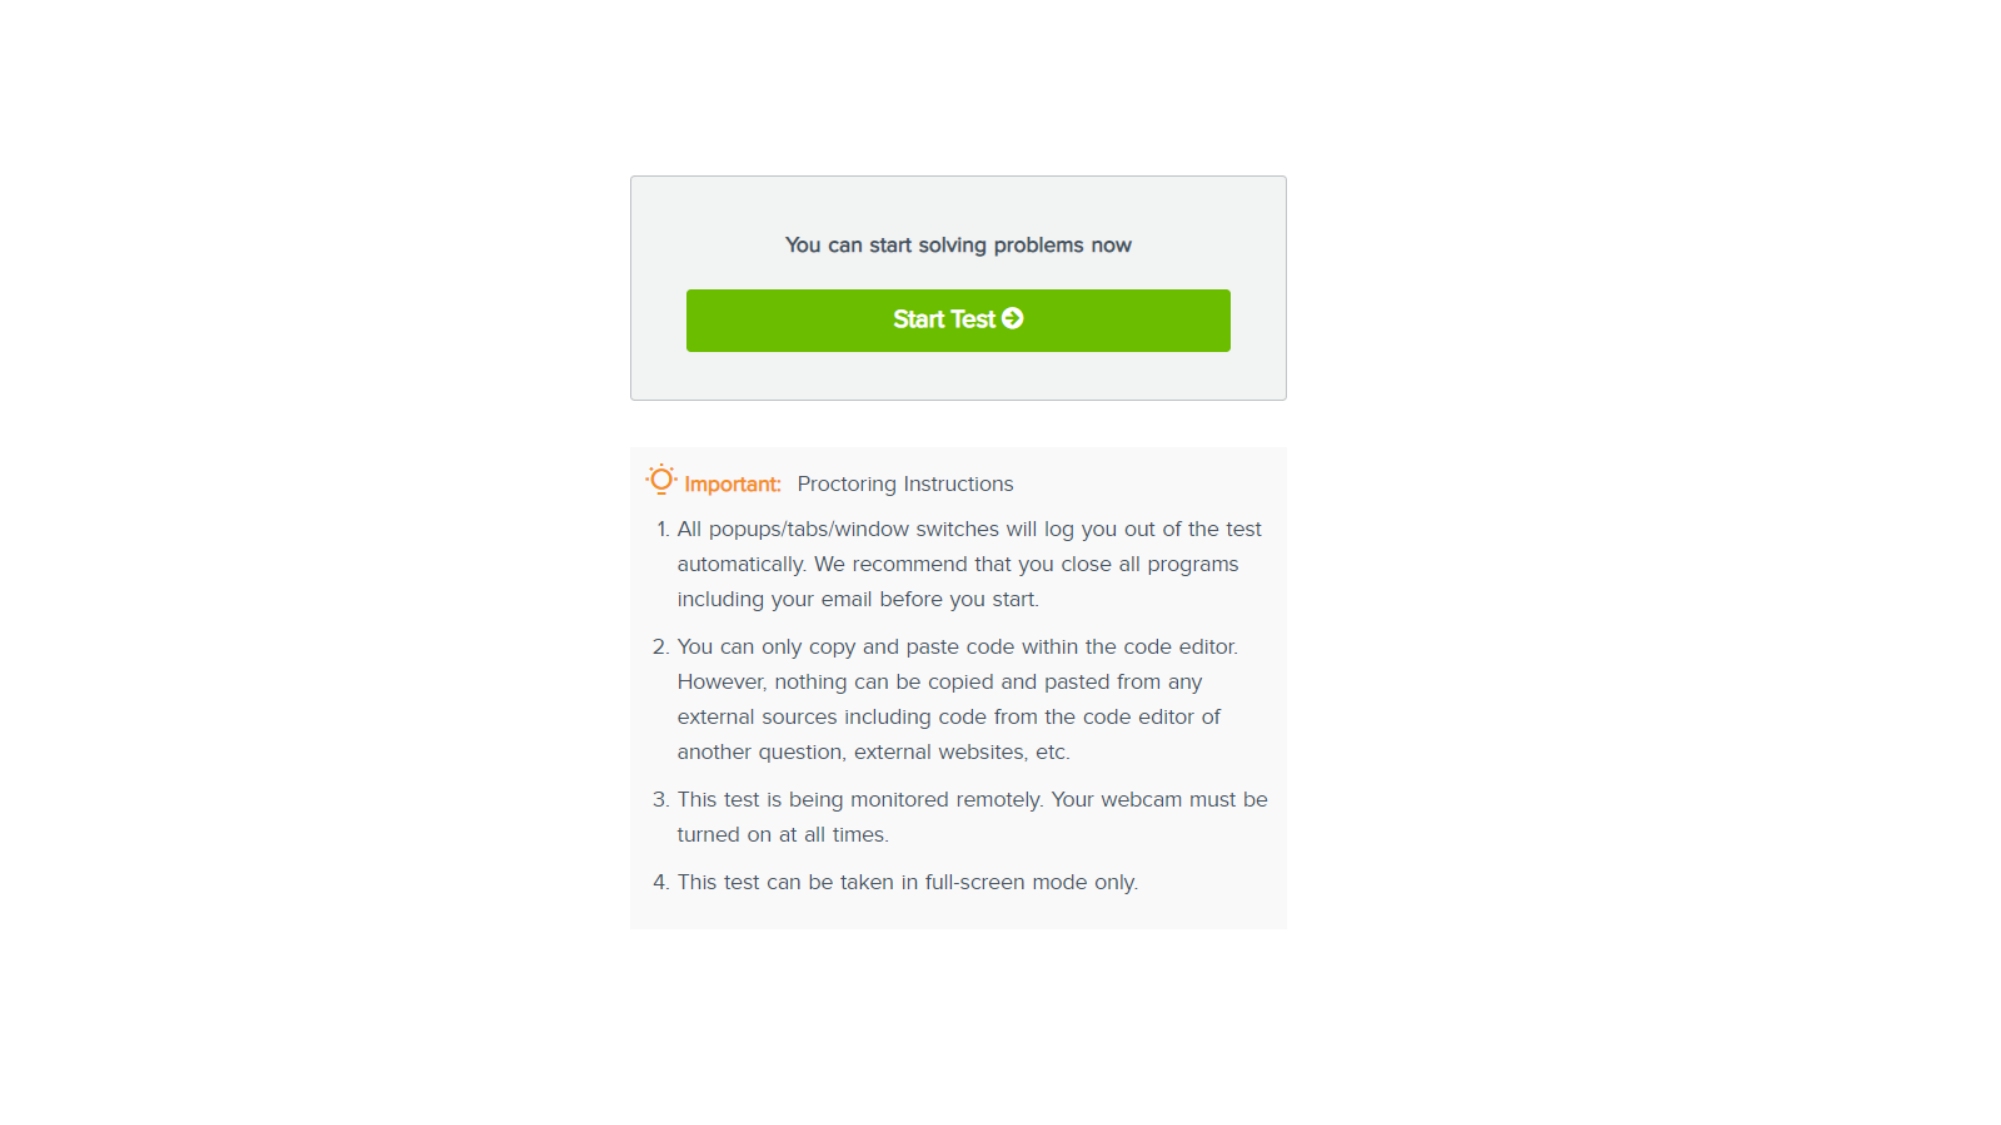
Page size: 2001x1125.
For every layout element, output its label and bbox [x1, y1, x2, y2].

picture [564, 148, 1436, 977]
